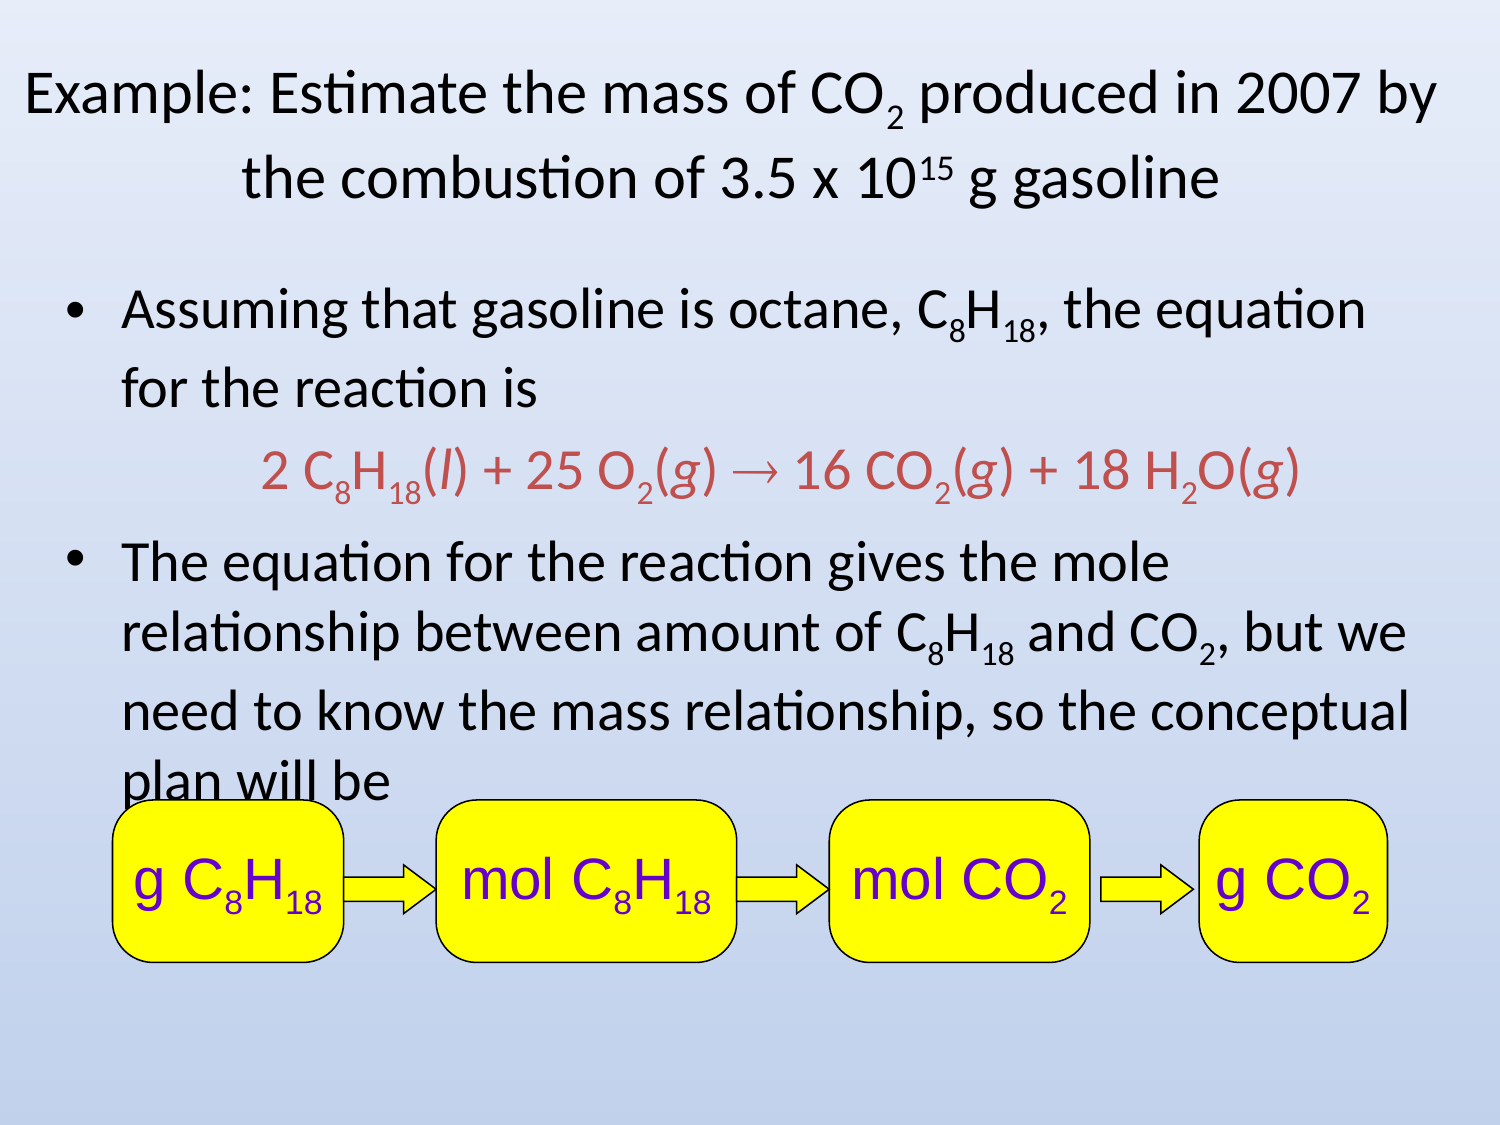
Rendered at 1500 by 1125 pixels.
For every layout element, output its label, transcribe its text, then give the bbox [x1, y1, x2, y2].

list Assuming that gasoline is octane, C8H18, the equation for the reaction is 2 C8H18(l) + 25 O2(g)  16 CO2(g) + 18 H2O(g) The equation for the reaction gives the mole relationship between amount of C8H18 and CO2, but we need to know the mass relationship, so the conceptual plan will be [49, 262, 1438, 851]
title Example: Estimate the mass of CO2 produced in 2007 by the combustion of 3.5 x 1015 g gasoline [0, 37, 1463, 226]
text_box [112, 799, 1388, 963]
